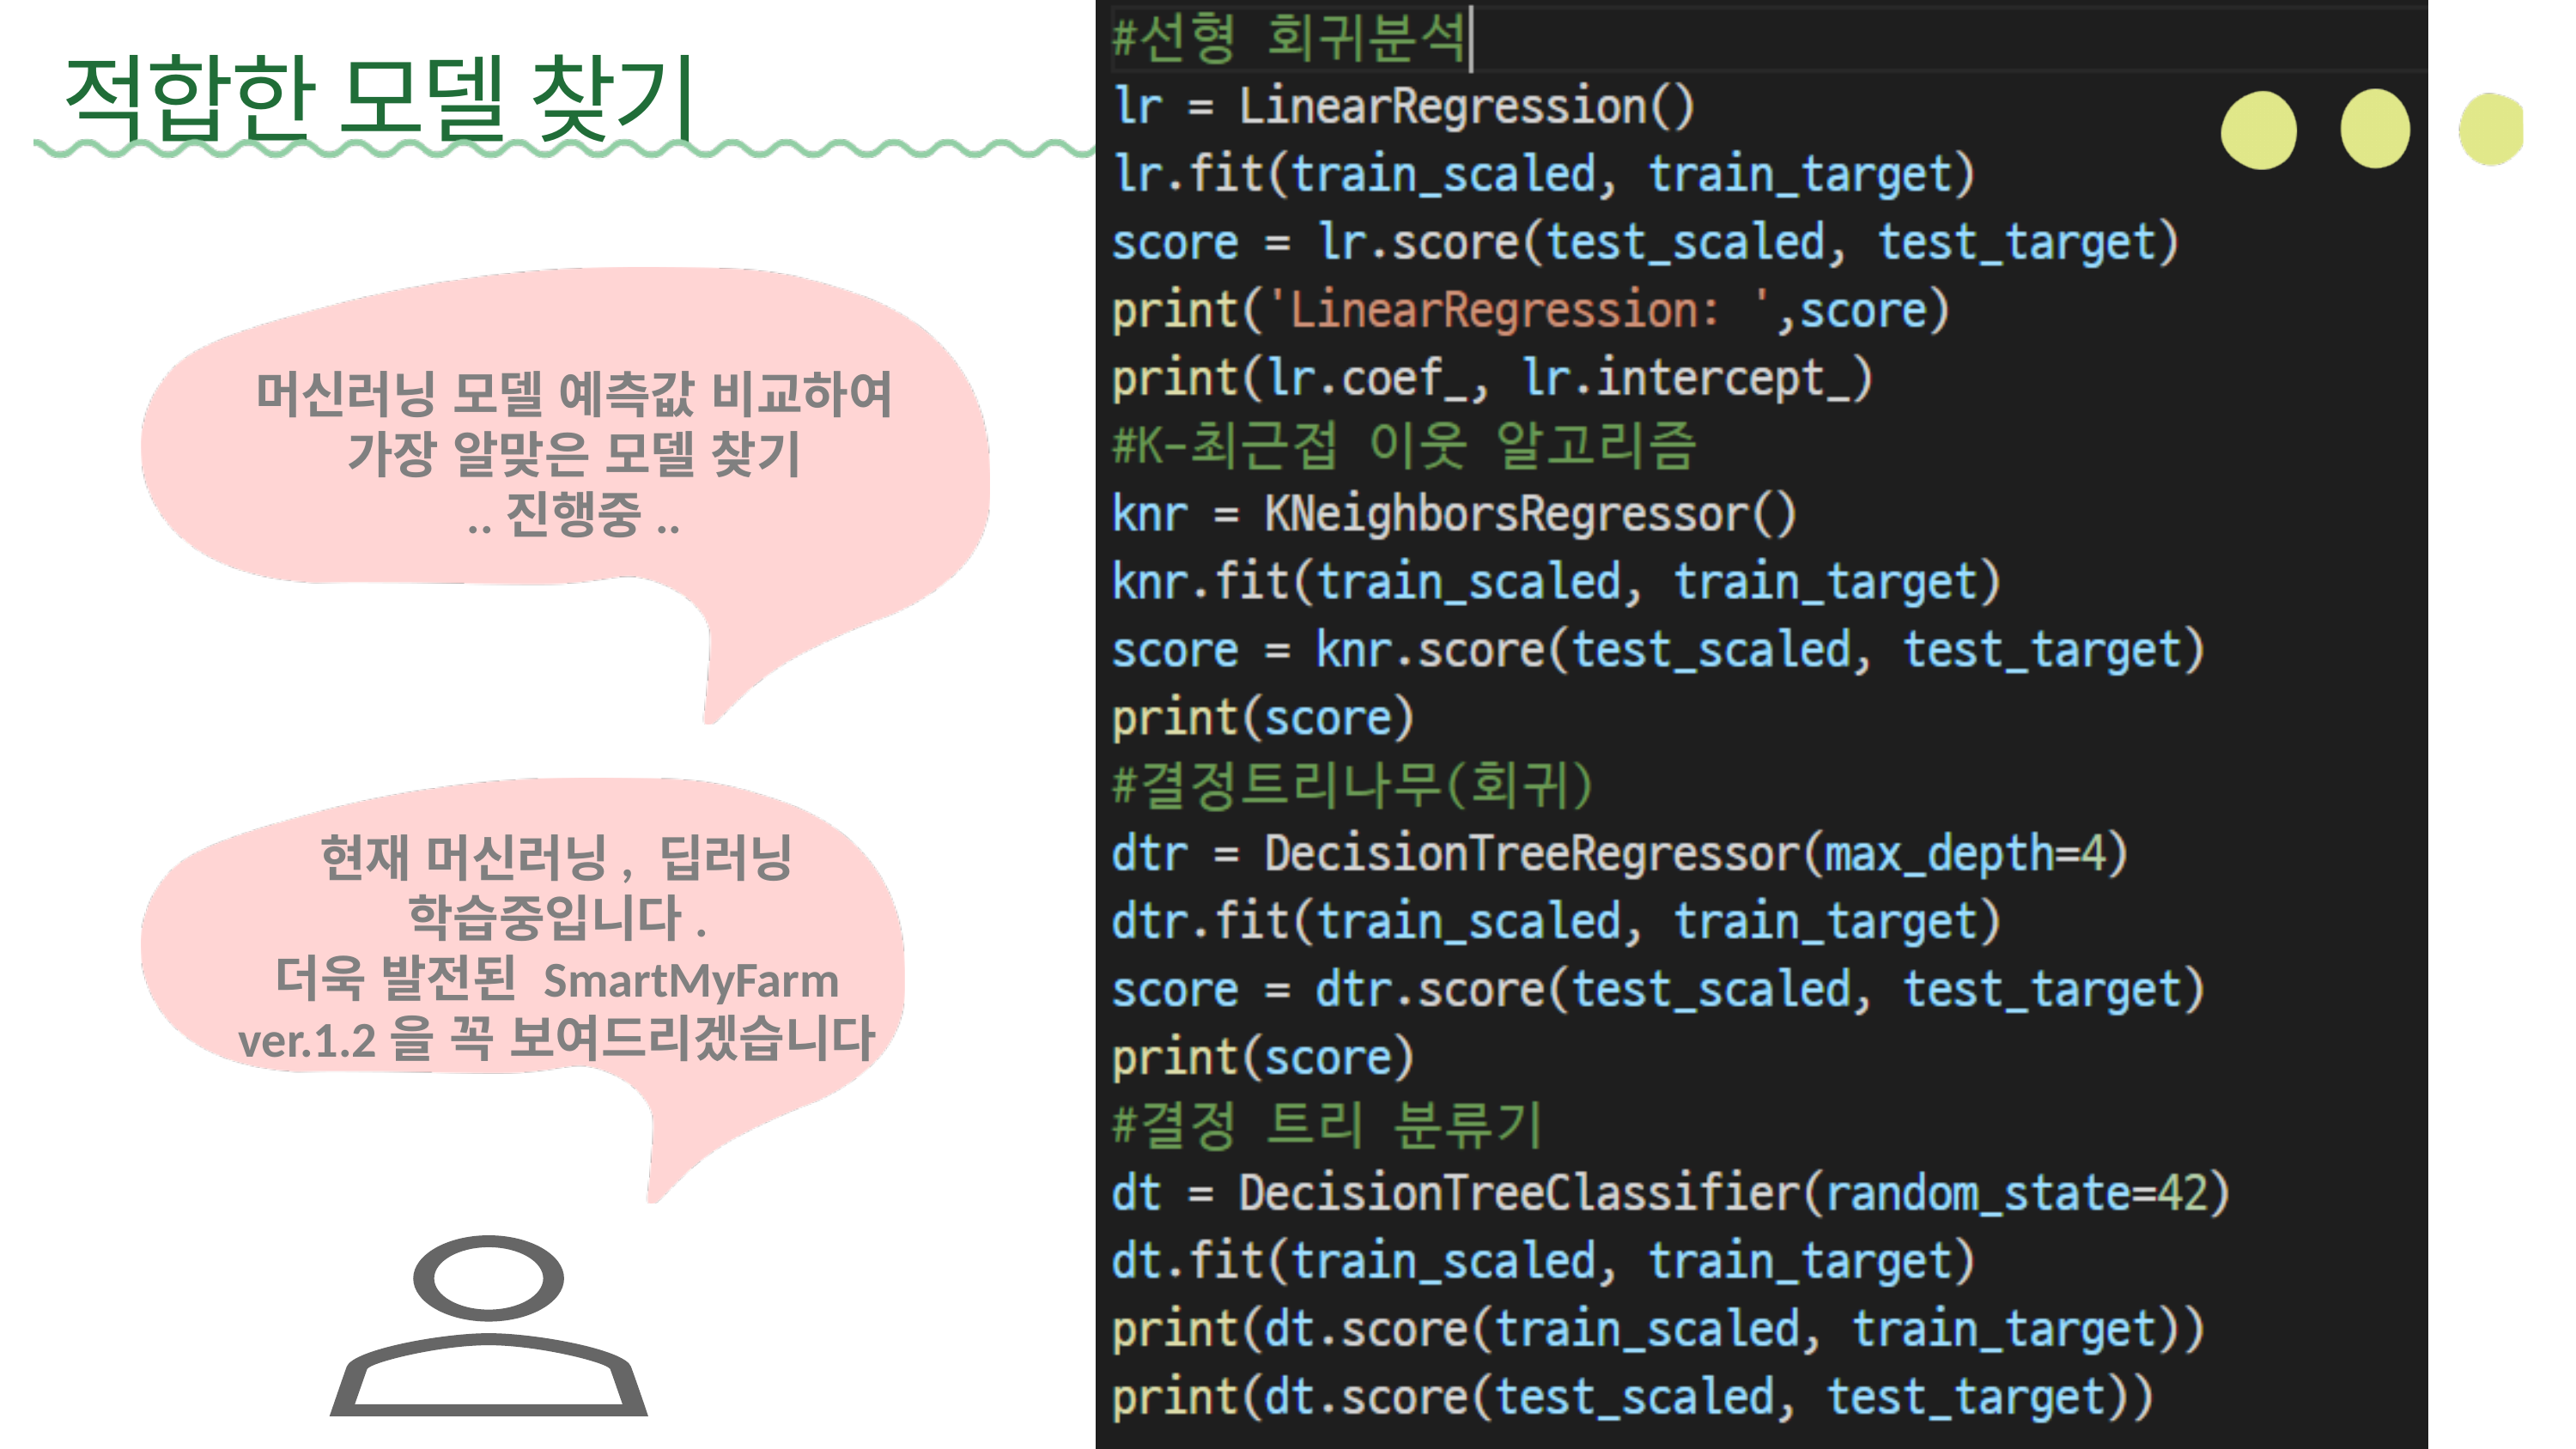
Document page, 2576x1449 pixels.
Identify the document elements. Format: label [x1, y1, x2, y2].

text_box [329, 1333, 648, 1416]
text_box [33, 32, 1091, 226]
text_box [413, 1235, 564, 1322]
text_box [139, 777, 905, 1204]
text_box [139, 266, 990, 724]
picture [1096, 0, 2523, 1449]
text_box [2332, 0, 2413, 280]
